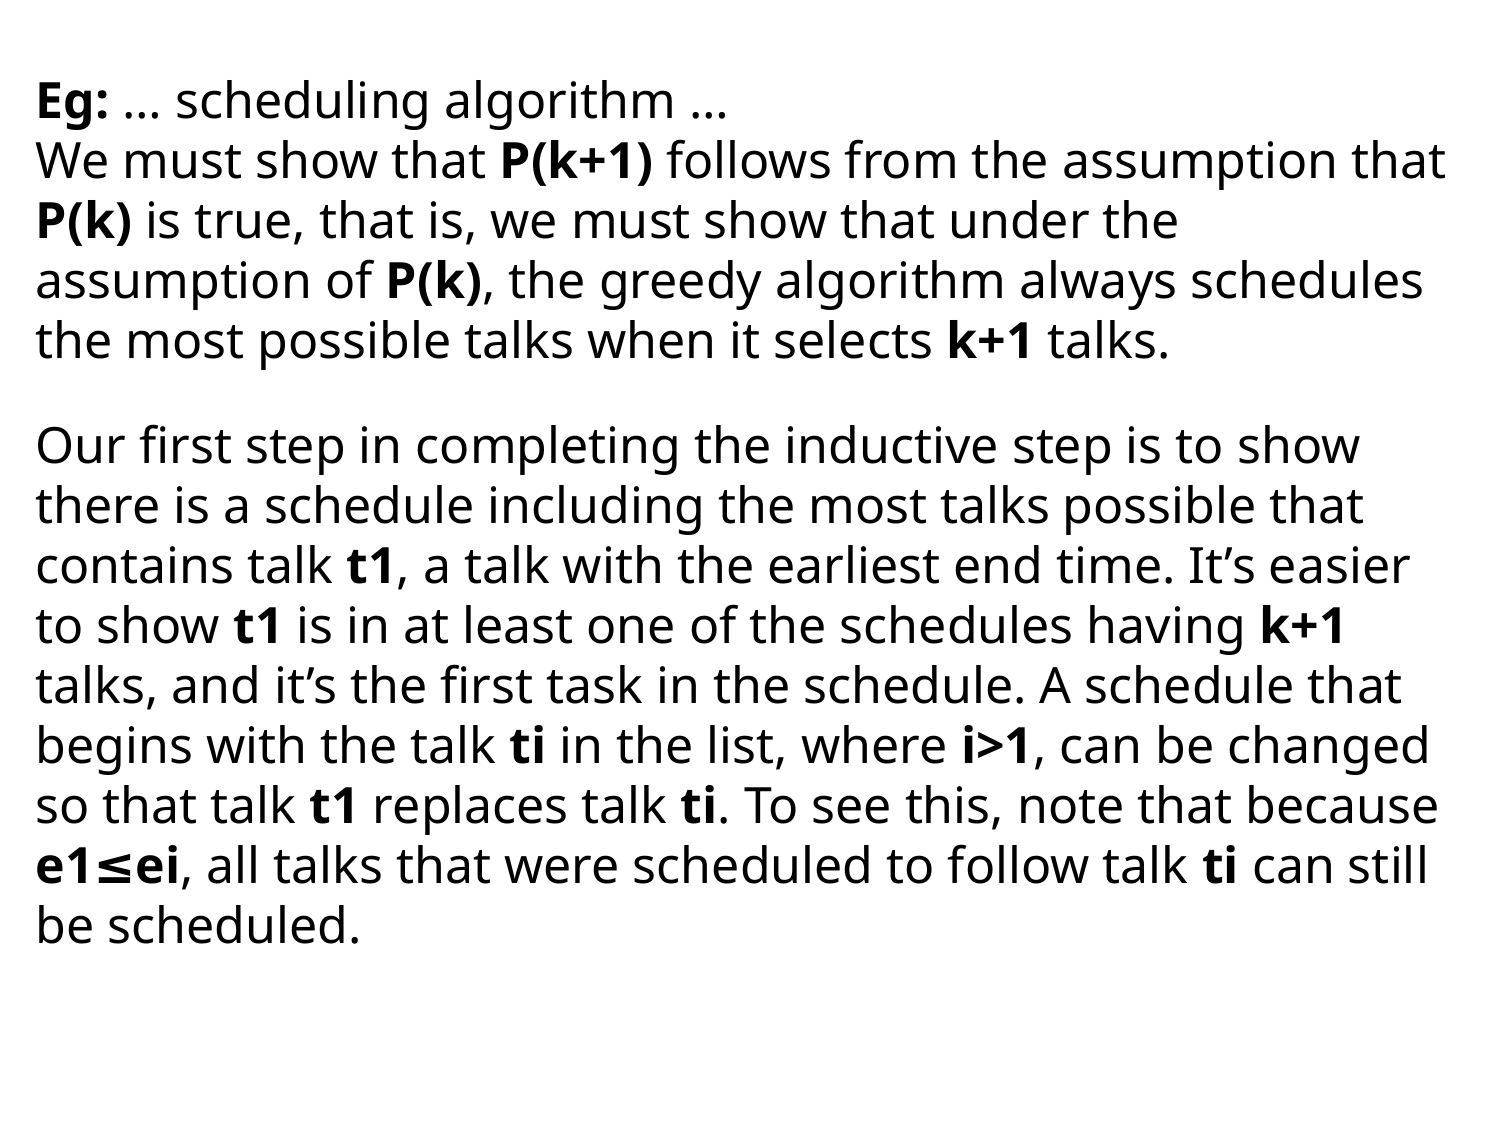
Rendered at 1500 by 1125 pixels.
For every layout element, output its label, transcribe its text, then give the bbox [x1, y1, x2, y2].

text_box Eg: … scheduling algorithm … We must show that P(k+1) follows from the assumption that P(k) is true, that is, we must show that under the assumption of P(k), the greedy algorithm always schedules the most possible talks when it selects k+1 talks. Our first step in completing the inductive step is to show there is a schedule including the most talks possible that contains talk t1, a talk with the earliest end time. It’s easier to show t1 is in at least one of the schedules having k+1 talks, and it’s the first task in the schedule. A schedule that begins with the talk ti in the list, where i>1, can be changed so that talk t1 replaces talk ti. To see this, note that because e1≤ei, all talks that were scheduled to follow talk ti can still be scheduled. [20, 44, 1486, 1052]
